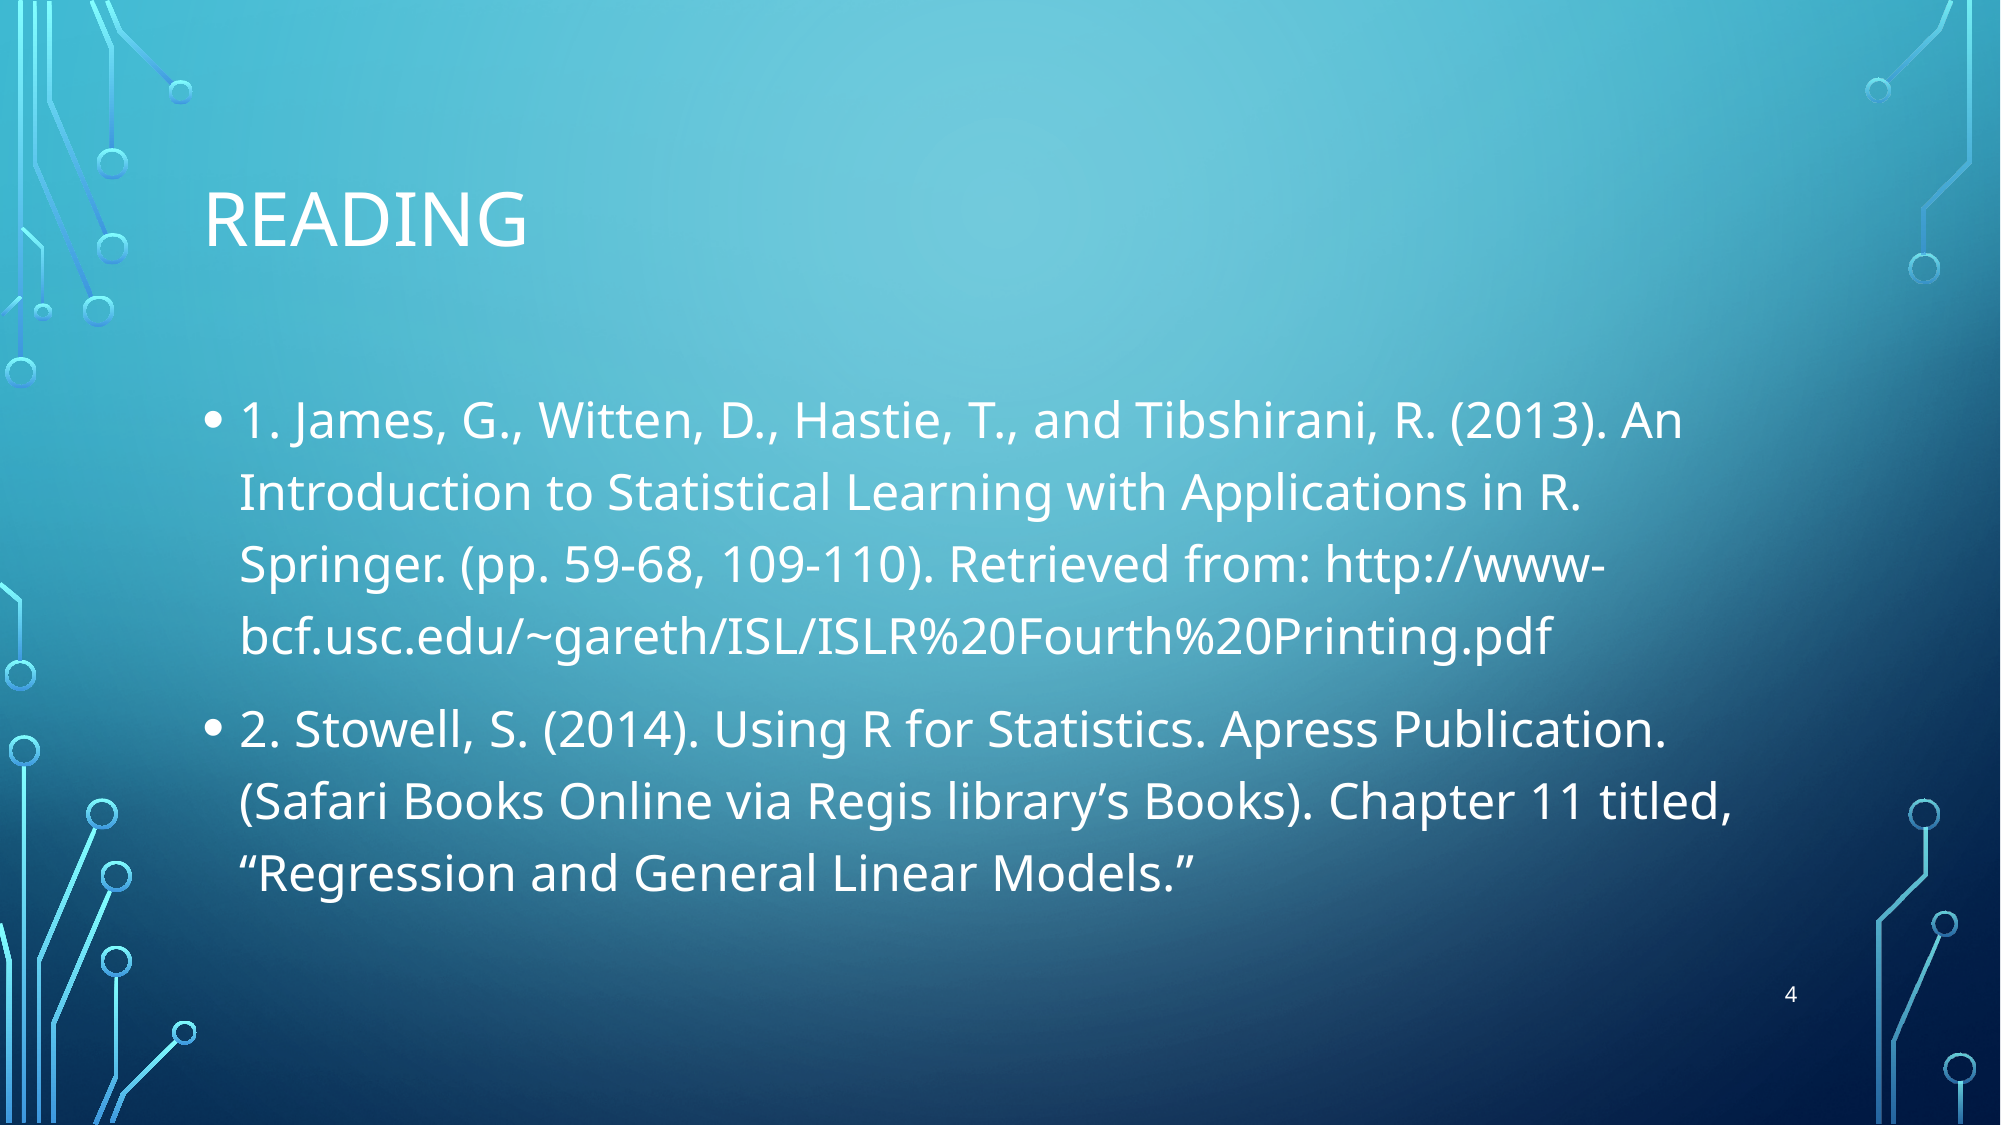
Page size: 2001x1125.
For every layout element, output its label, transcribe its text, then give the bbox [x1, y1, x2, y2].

list 1. James, G., Witten, D., Hastie, T., and Tibshirani, R. (2013). An Introduction to Statistical Learning with Applications in R. Springer. (pp. 59-68, 109-110). Retrieved from: http://www-bcf.usc.edu/~gareth/ISL/ISLR%20Fourth%20Printing.pdf 2. Stowell, S. (2014). Using R for Statistics. Apress Publication. (Safari Books Online via Regis library’s Books). Chapter 11 titled, “Regression and General Linear Models.” [187, 369, 1813, 950]
title reading [187, 101, 1813, 344]
slide_number 4 [1685, 965, 1813, 1025]
